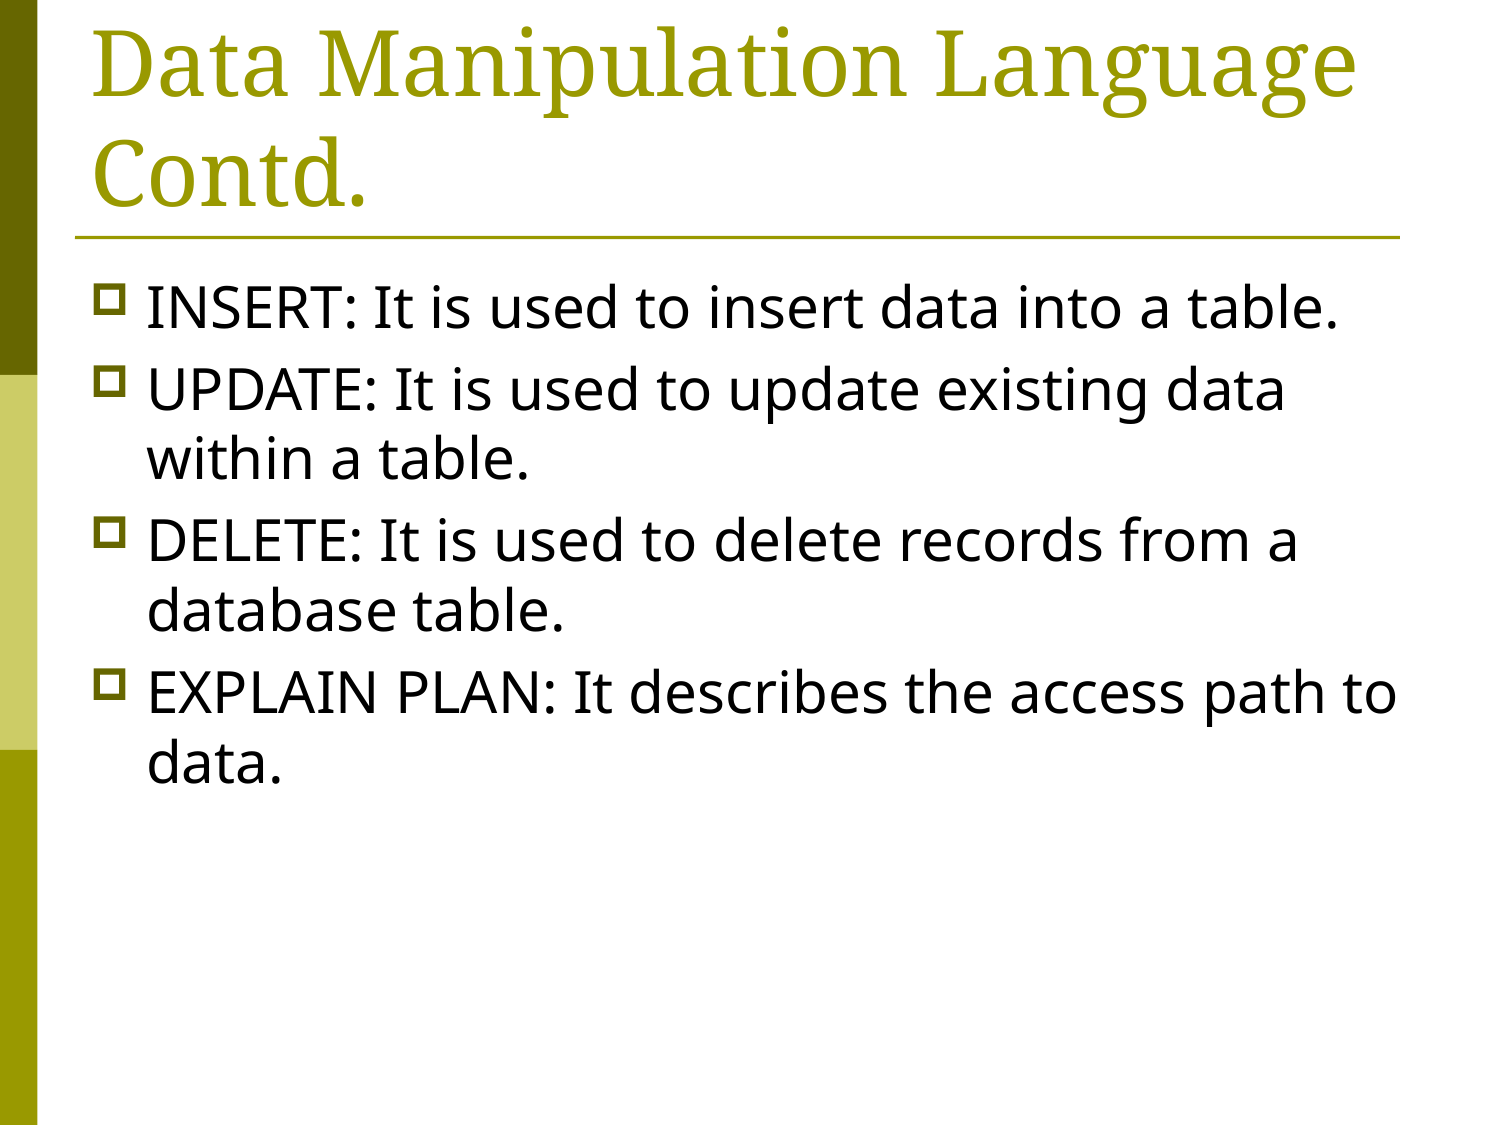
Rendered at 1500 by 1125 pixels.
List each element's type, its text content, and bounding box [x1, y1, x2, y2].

list INSERT: It is used to insert data into a table. UPDATE: It is used to update existing data within a table. DELETE: It is used to delete records from a database table. EXPLAIN PLAN: It describes the access path to data. [74, 262, 1426, 1006]
title Data Manipulation Language Contd. [74, 45, 1426, 233]
